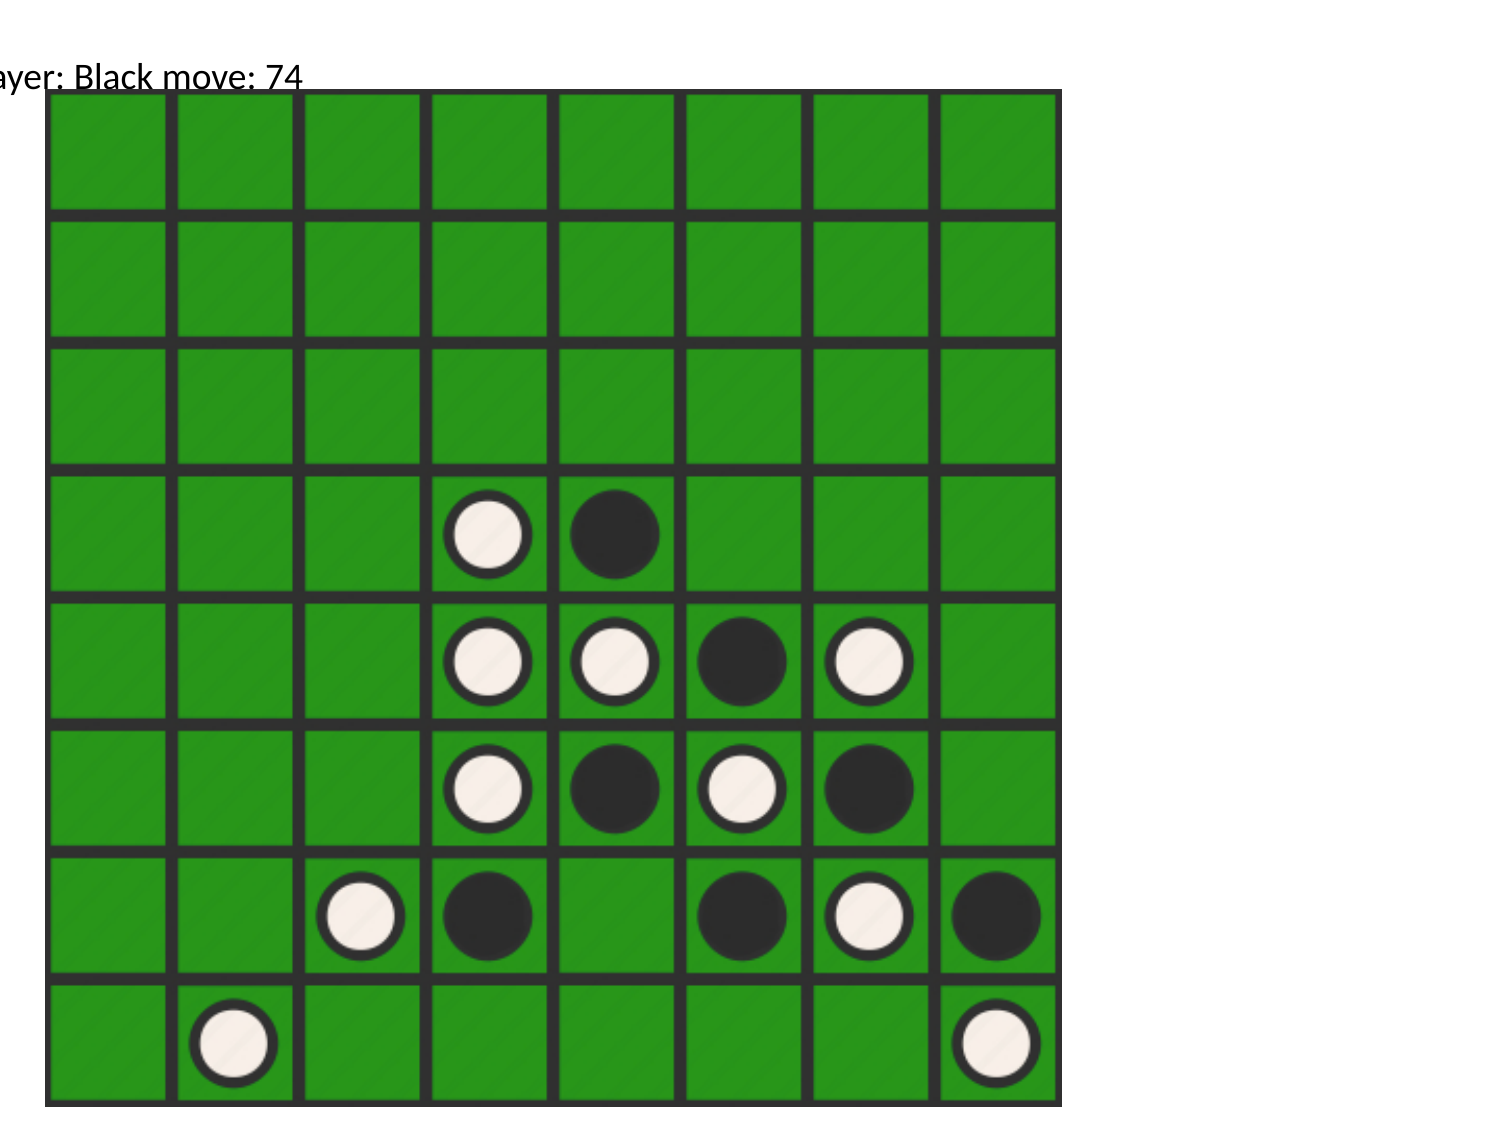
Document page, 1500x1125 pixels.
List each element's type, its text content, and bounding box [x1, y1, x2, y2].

picture [44, 89, 1062, 1107]
text_box turn: 13 player: Black move: 74 [0, 44, 319, 105]
